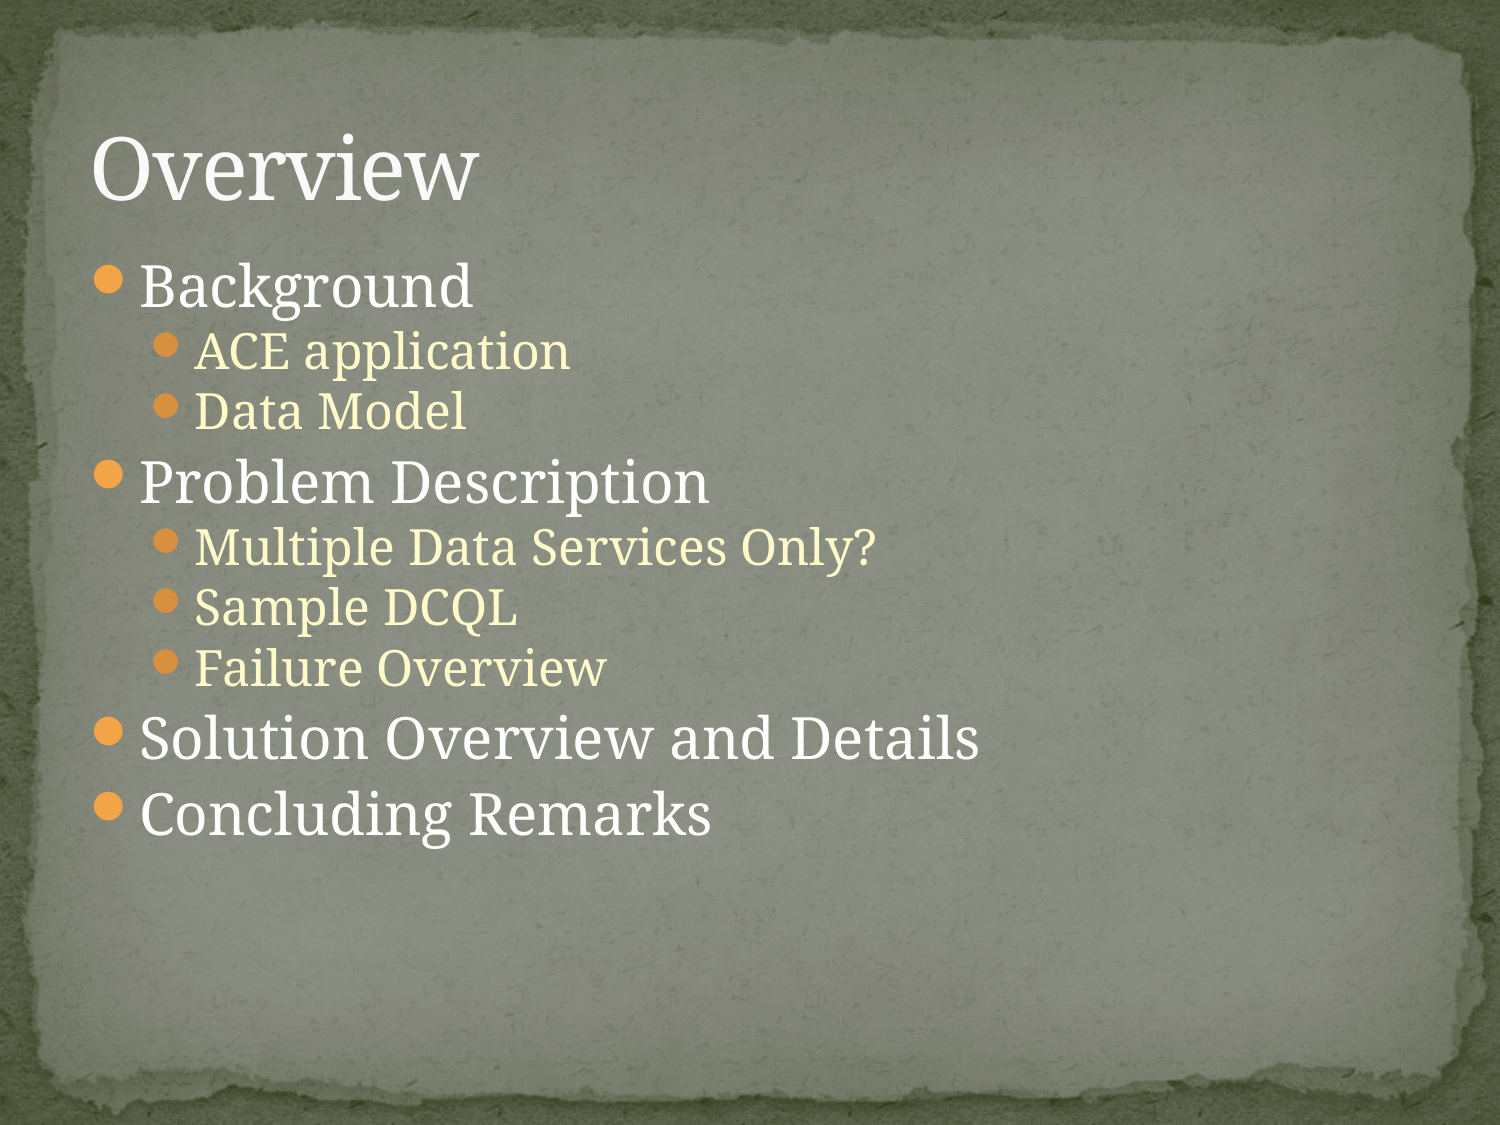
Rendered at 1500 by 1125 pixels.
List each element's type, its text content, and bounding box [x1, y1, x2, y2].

title Overview [74, 24, 1425, 225]
list Background ACE application Data Model Problem Description Multiple Data Services Only? Sample DCQL Failure Overview Solution Overview and Details Concluding Remarks [75, 249, 1425, 1000]
